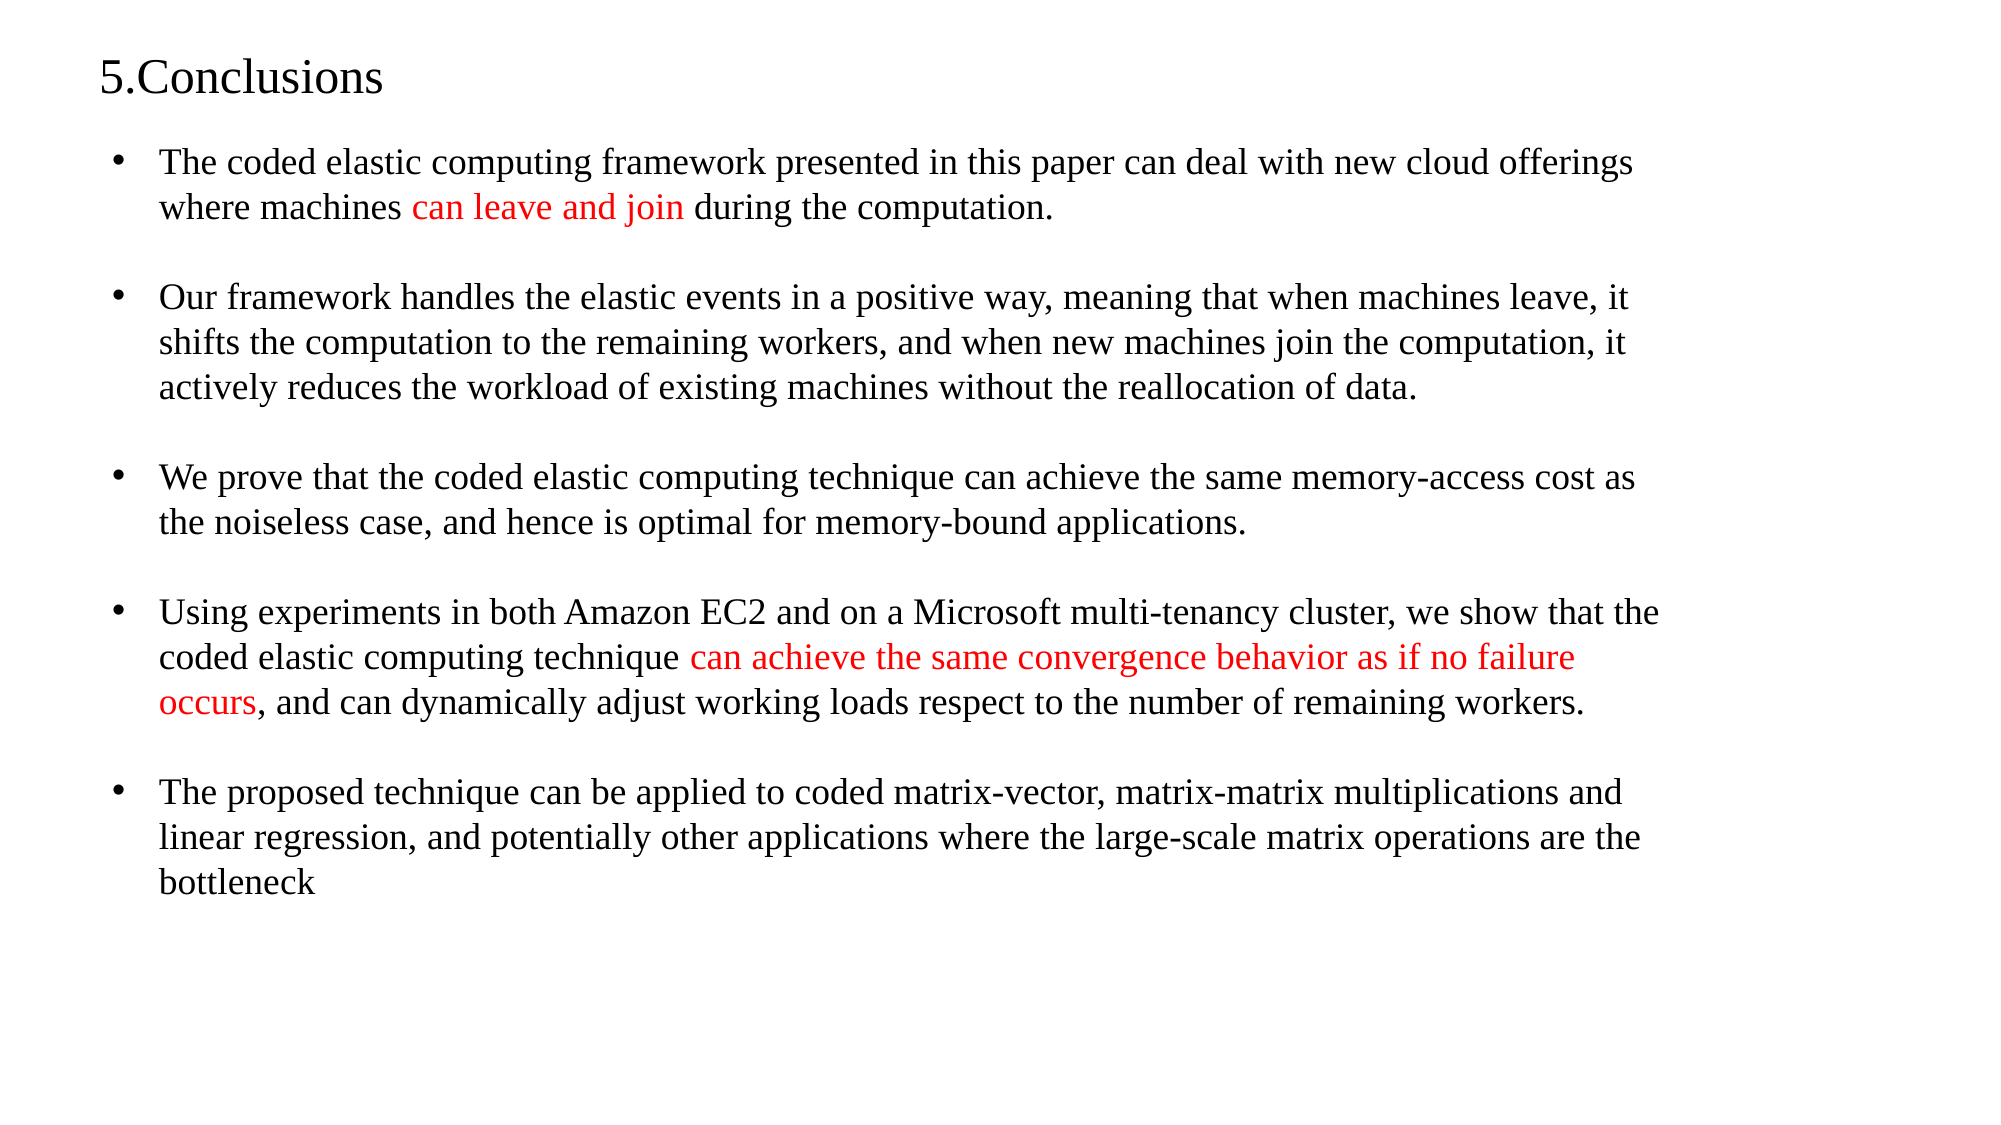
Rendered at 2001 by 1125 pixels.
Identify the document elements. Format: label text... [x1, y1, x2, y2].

text_box The coded elastic computing framework presented in this paper can deal with new cloud offerings where machines can leave and join during the computation. Our framework handles the elastic events in a positive way, meaning that when machines leave, it shifts the computation to the remaining workers, and when new machines join the computation, it actively reduces the workload of existing machines without the reallocation of data. We prove that the coded elastic computing technique can achieve the same memory-access cost as the noiseless case, and hence is optimal for memory-bound applications. Using experiments in both Amazon EC2 and on a Microsoft multi-tenancy cluster, we show that the coded elastic computing technique can achieve the same convergence behavior as if no failure occurs, and can dynamically adjust working loads respect to the number of remaining workers. The proposed technique can be applied to coded matrix-vector, matrix-matrix multiplications and linear regression, and potentially other applications where the large-scale matrix operations are the bottleneck [97, 129, 1701, 910]
title 5.Conclusions [84, 46, 1760, 109]
